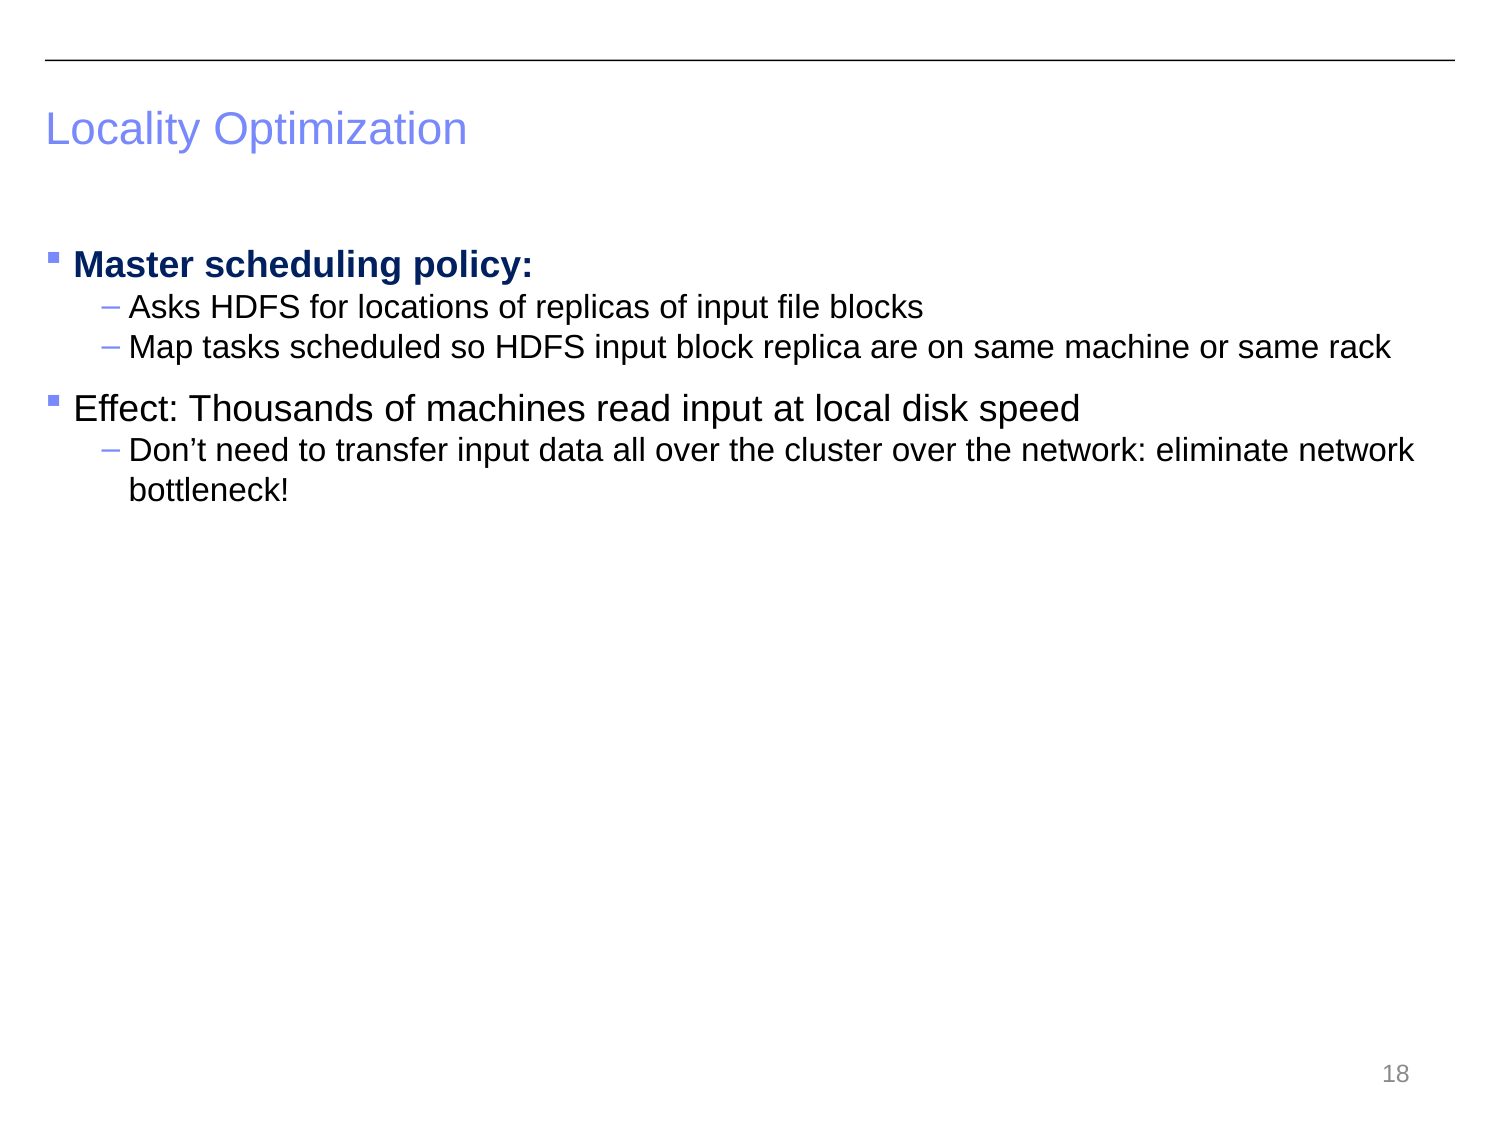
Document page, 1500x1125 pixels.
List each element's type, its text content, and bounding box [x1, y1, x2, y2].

list Master scheduling policy: Asks HDFS for locations of replicas of input file blocks Map tasks scheduled so HDFS input block replica are on same machine or same rack Effect: Thousands of machines read input at local disk speed Don’t need to transfer input data all over the cluster over the network: eliminate network bottleneck! [29, 232, 1455, 1043]
title Locality Optimization [29, 97, 1455, 173]
slide_number 18 [1074, 1042, 1425, 1103]
